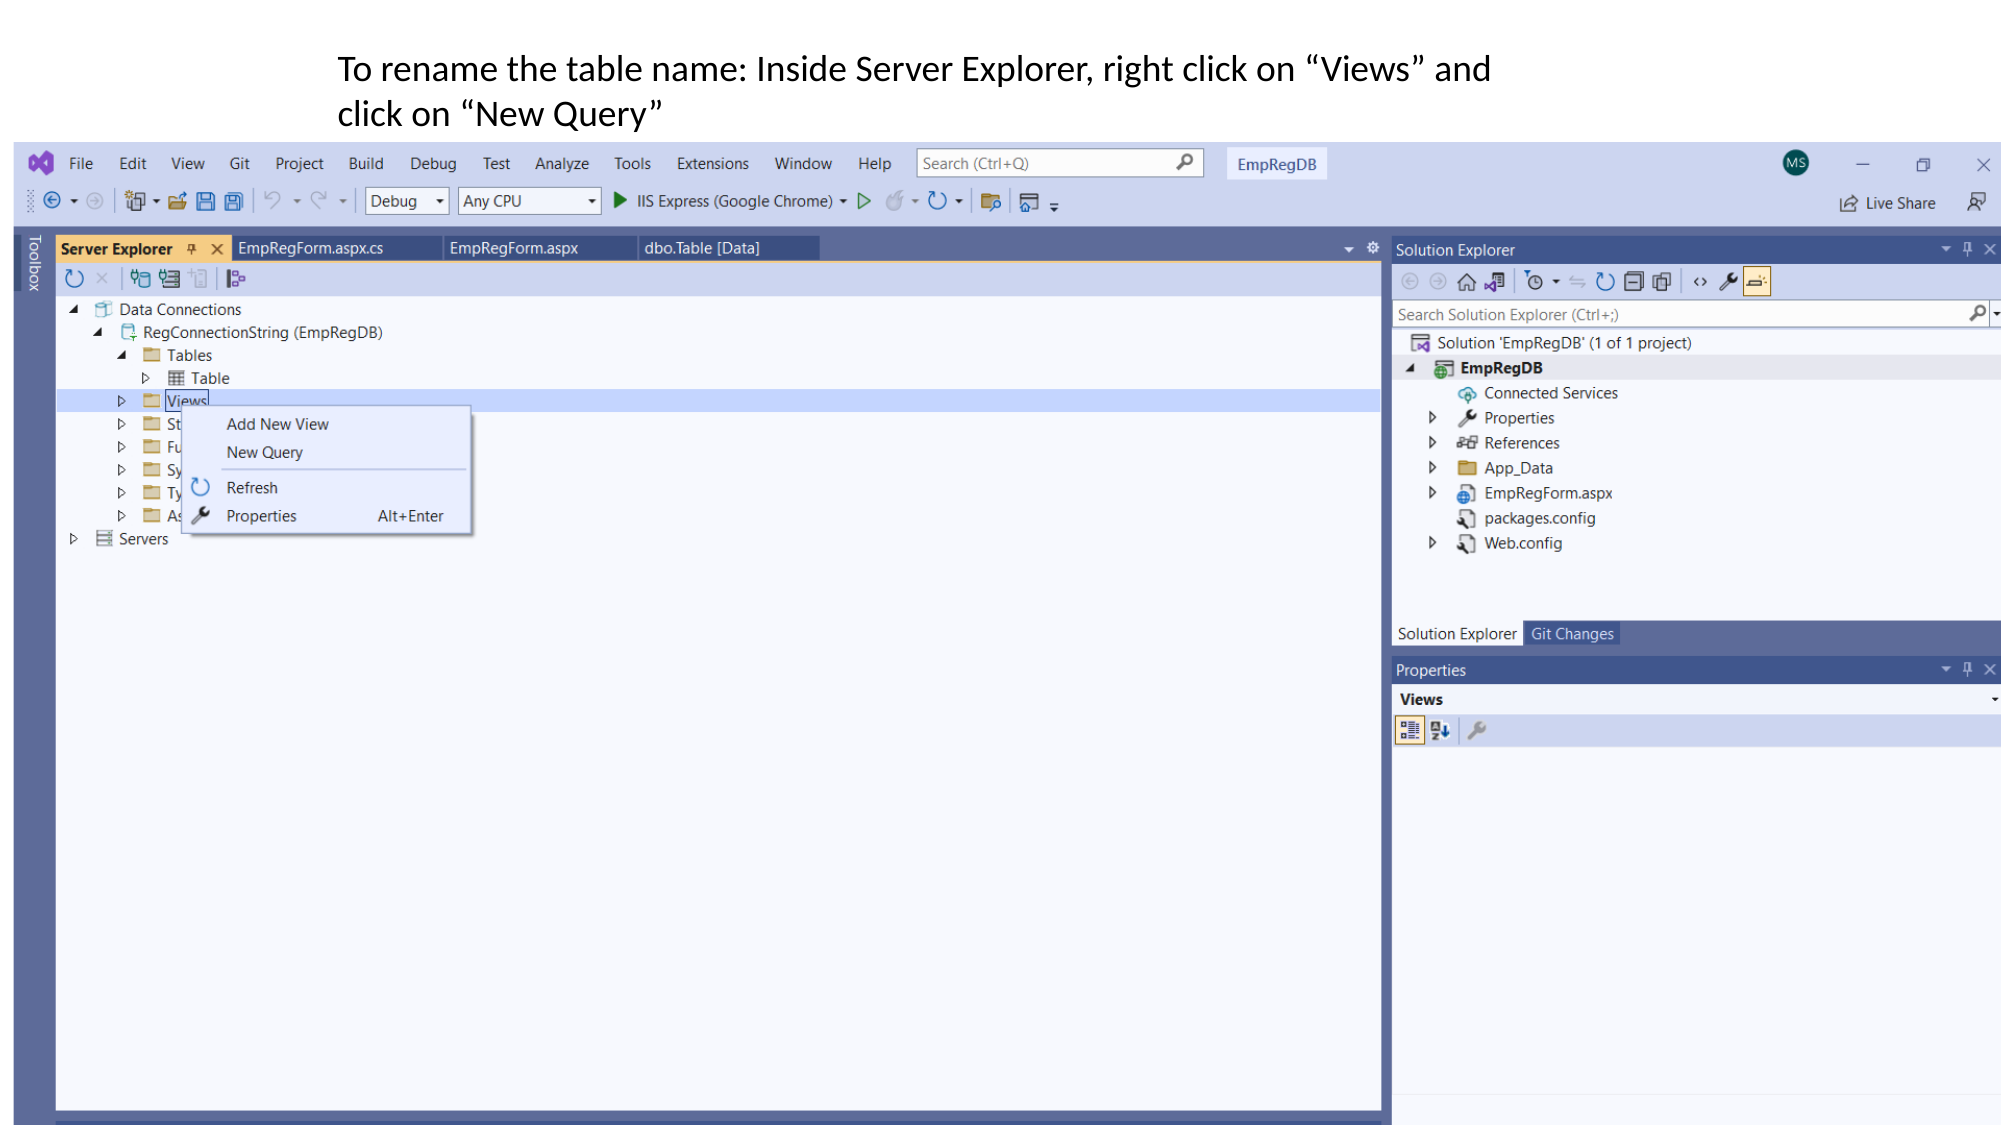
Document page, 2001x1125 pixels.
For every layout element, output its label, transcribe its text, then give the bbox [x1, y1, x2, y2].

text_box To rename the table name: Inside Server Explorer, right click on “Views” and click on “New Query” [322, 36, 1561, 142]
picture [13, 142, 2001, 1125]
